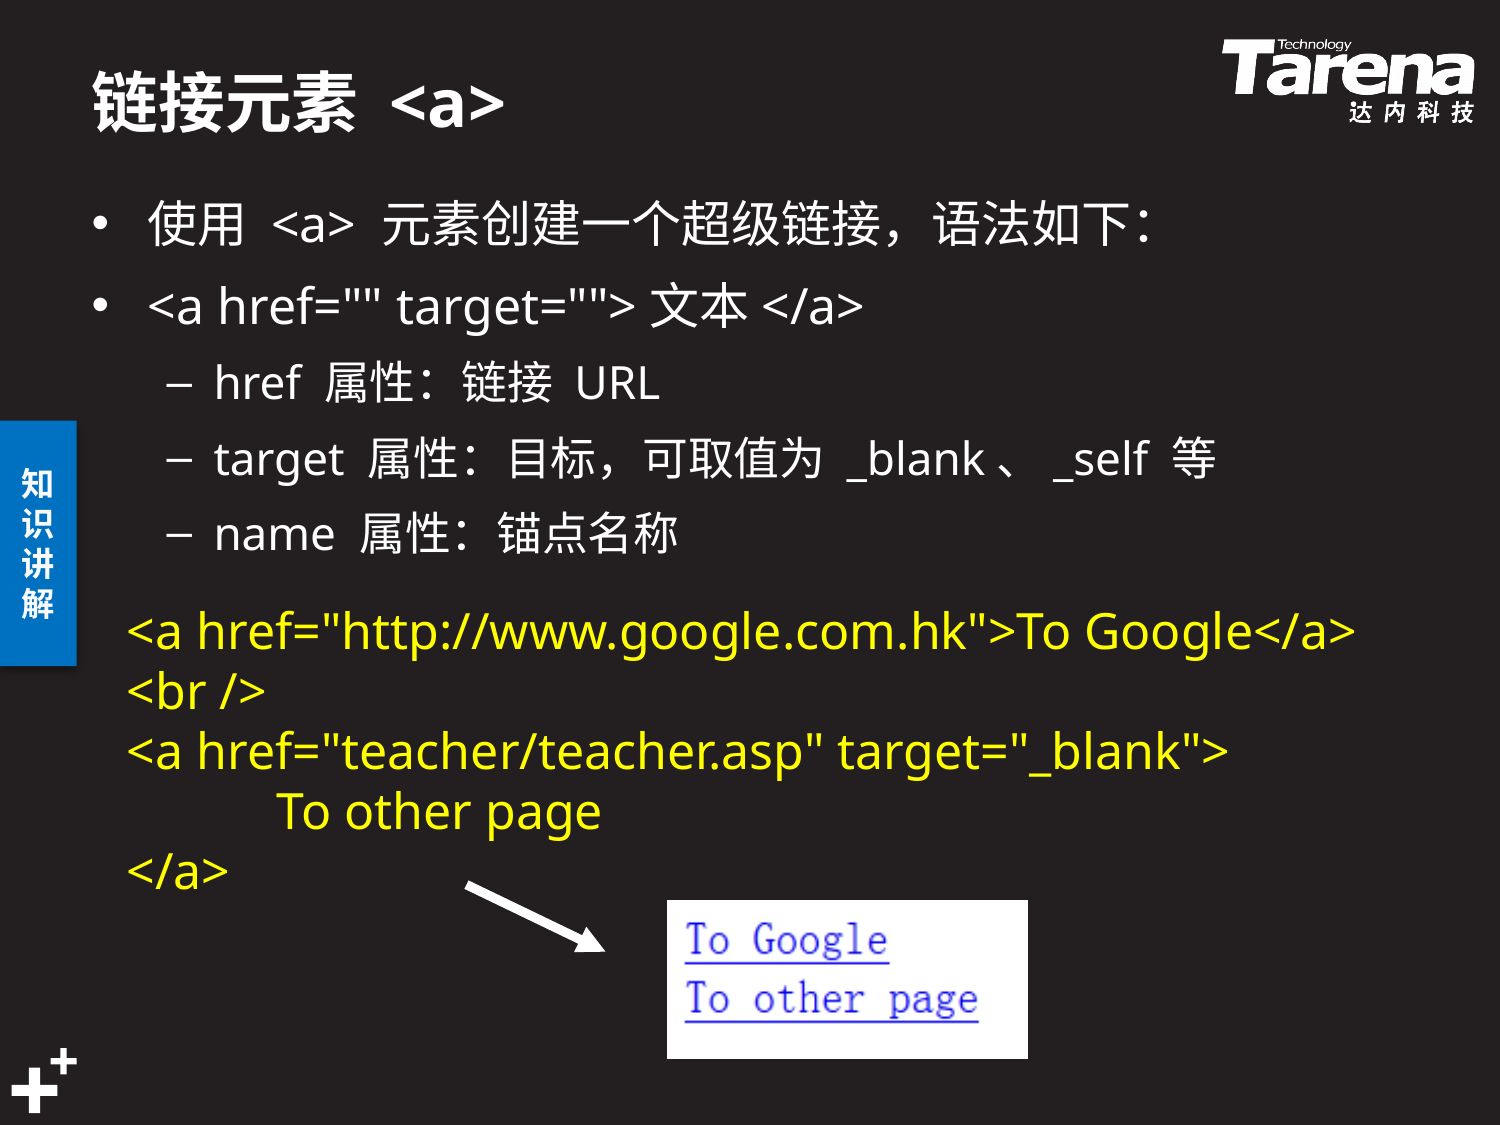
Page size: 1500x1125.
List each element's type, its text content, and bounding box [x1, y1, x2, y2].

text_box [466, 884, 606, 952]
list 使用 <a> 元素创建一个超级链接，语法如下： <a href="" target="">文本</a> href 属性：链接 URL target 属性：目标，可取值为 _blank、_self 等 name 属性：锚点名称 [76, 172, 1400, 579]
text_box <a href="http://www.google.com.hk">To Google</a> <br /> <a href="teacher/teacher.asp" target="_blank"> To other page </a> [112, 591, 1500, 907]
picture [1222, 39, 1475, 123]
picture [666, 900, 1029, 1059]
title 链接元素 <a> [76, 42, 1188, 160]
